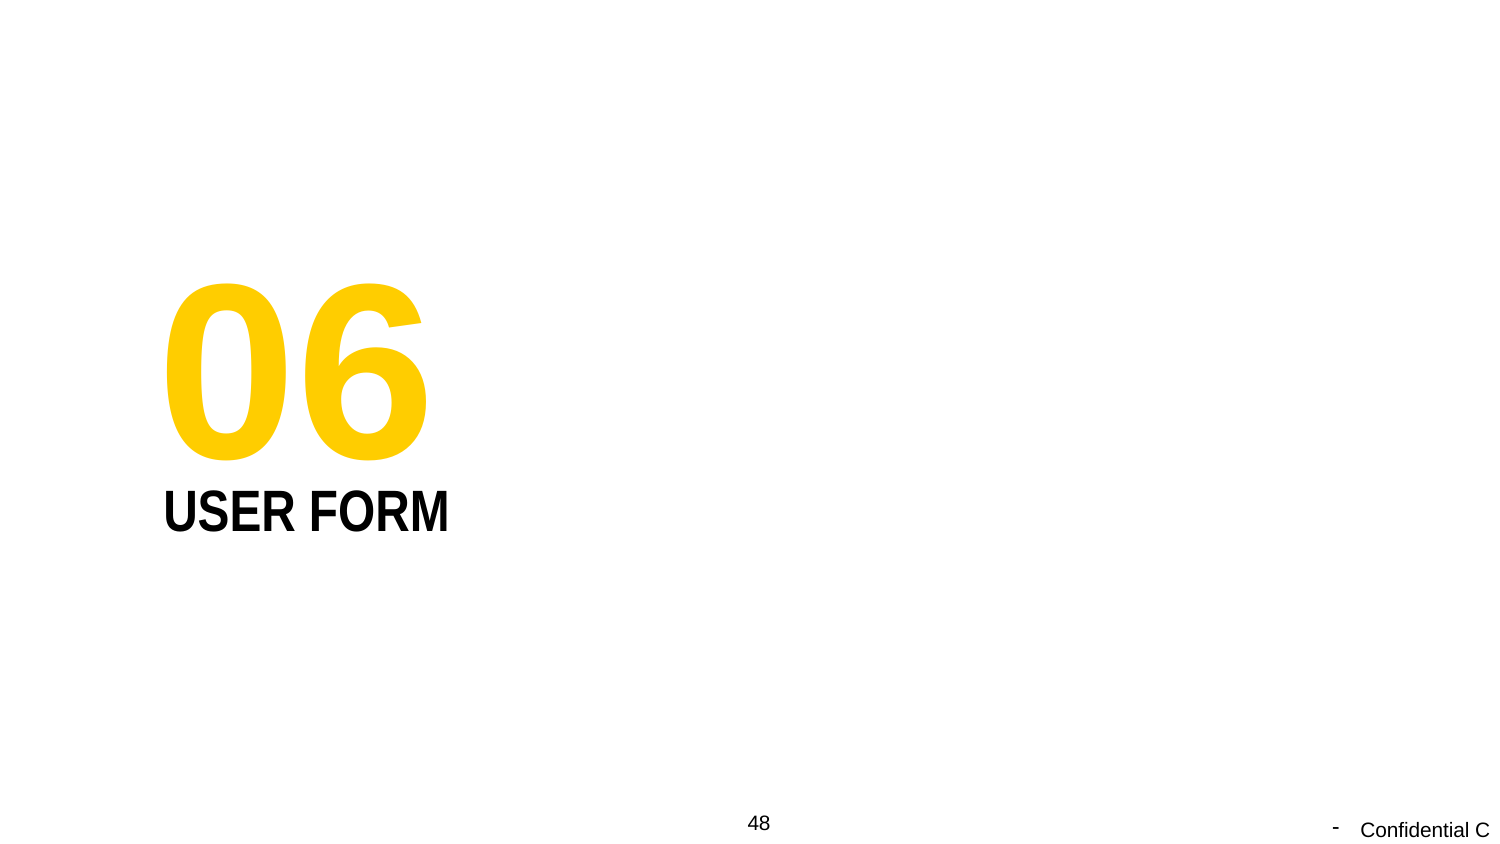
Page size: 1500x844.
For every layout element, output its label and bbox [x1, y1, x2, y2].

text_box [153, 247, 949, 573]
